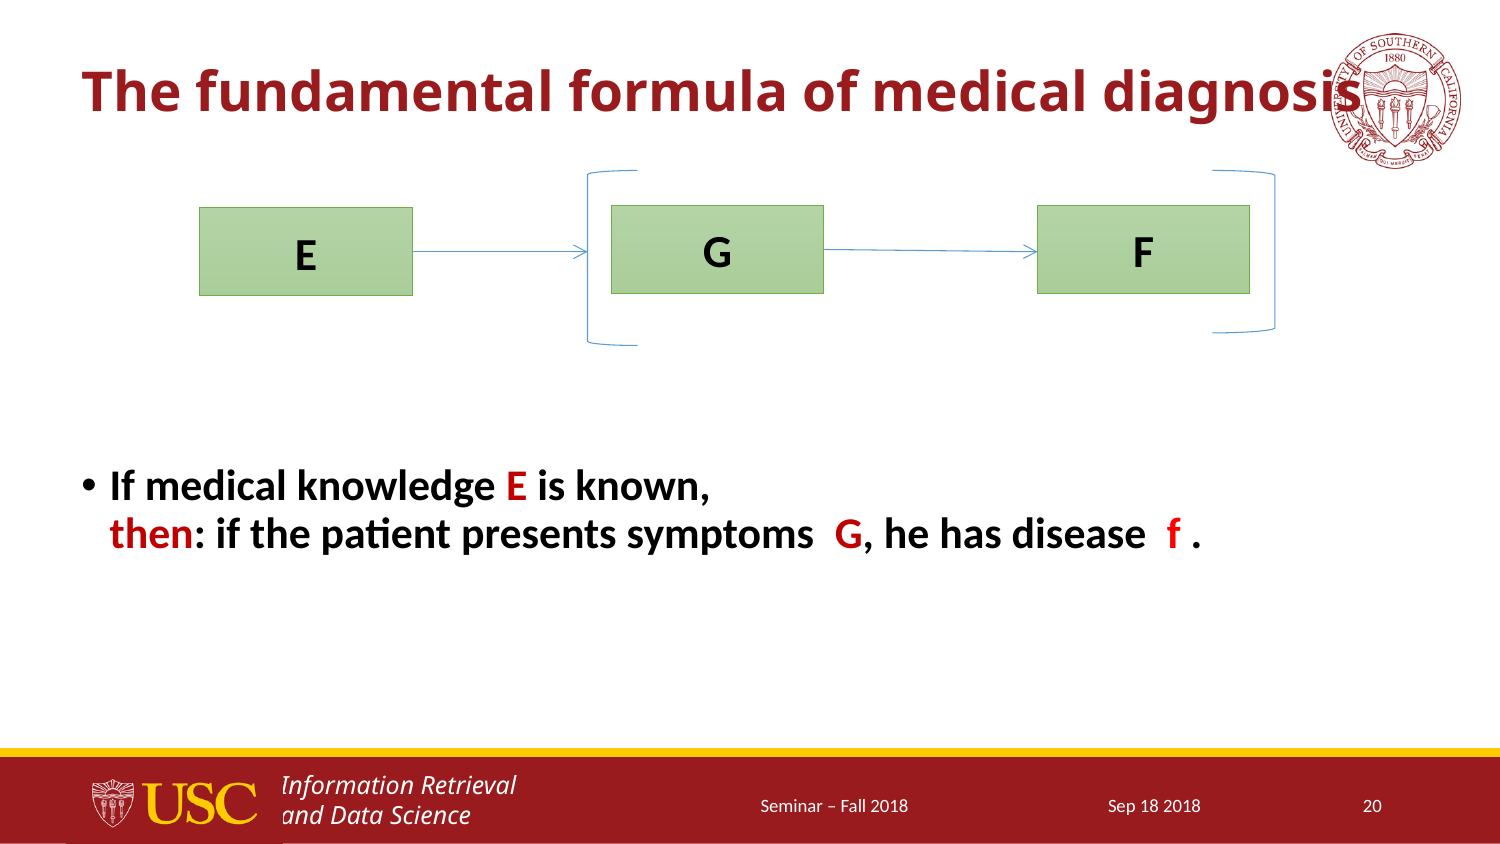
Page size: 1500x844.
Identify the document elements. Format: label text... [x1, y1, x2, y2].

text_box G [638, 205, 824, 294]
picture [1329, 33, 1461, 169]
slide_number 20 [1319, 782, 1397, 827]
text_box E [199, 207, 413, 296]
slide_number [1093, 782, 1308, 827]
footer Seminar – Fall 2018 [621, 782, 1048, 827]
title The fundamental formula of medical diagnosis [66, 44, 1397, 208]
text_box [1212, 169, 1276, 334]
picture [66, 762, 283, 844]
text_box F [1037, 205, 1212, 294]
list If medical knowledge E is known, then: if the patient presents symptoms G, he has disease f . [66, 455, 1397, 755]
text_box [586, 169, 638, 347]
